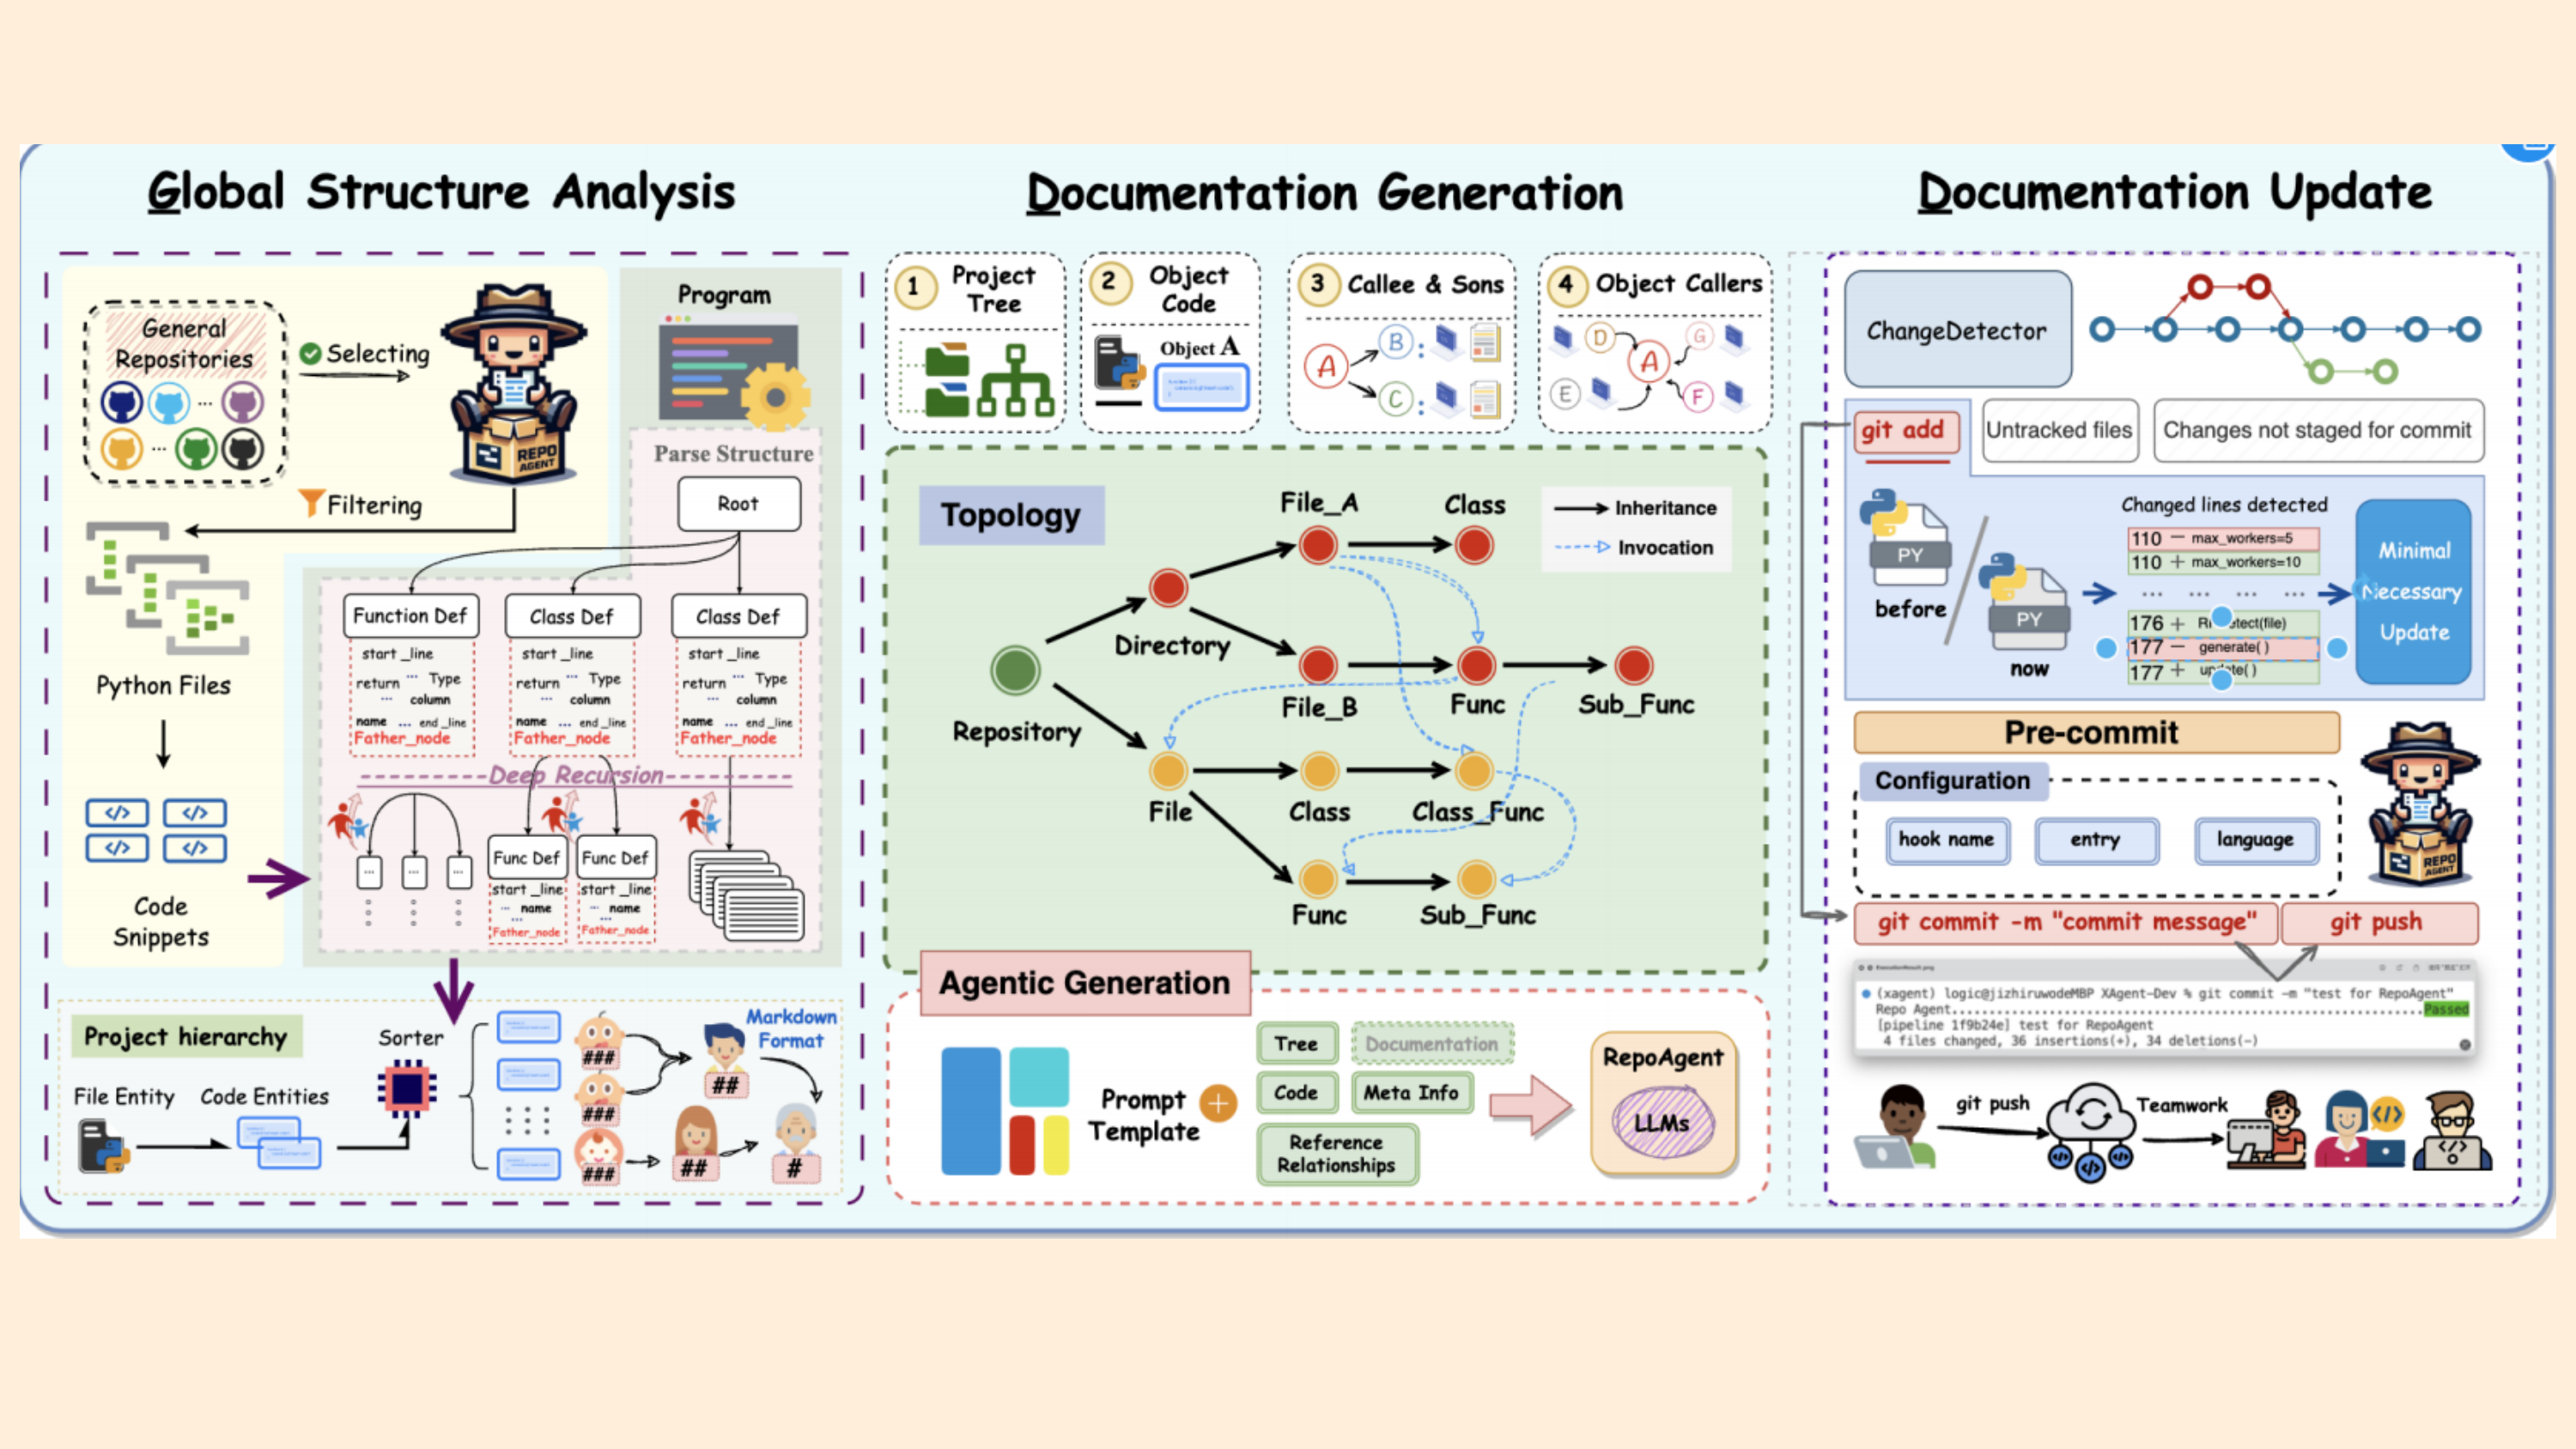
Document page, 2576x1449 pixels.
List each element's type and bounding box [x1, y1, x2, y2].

text_box [20, 144, 2556, 1239]
